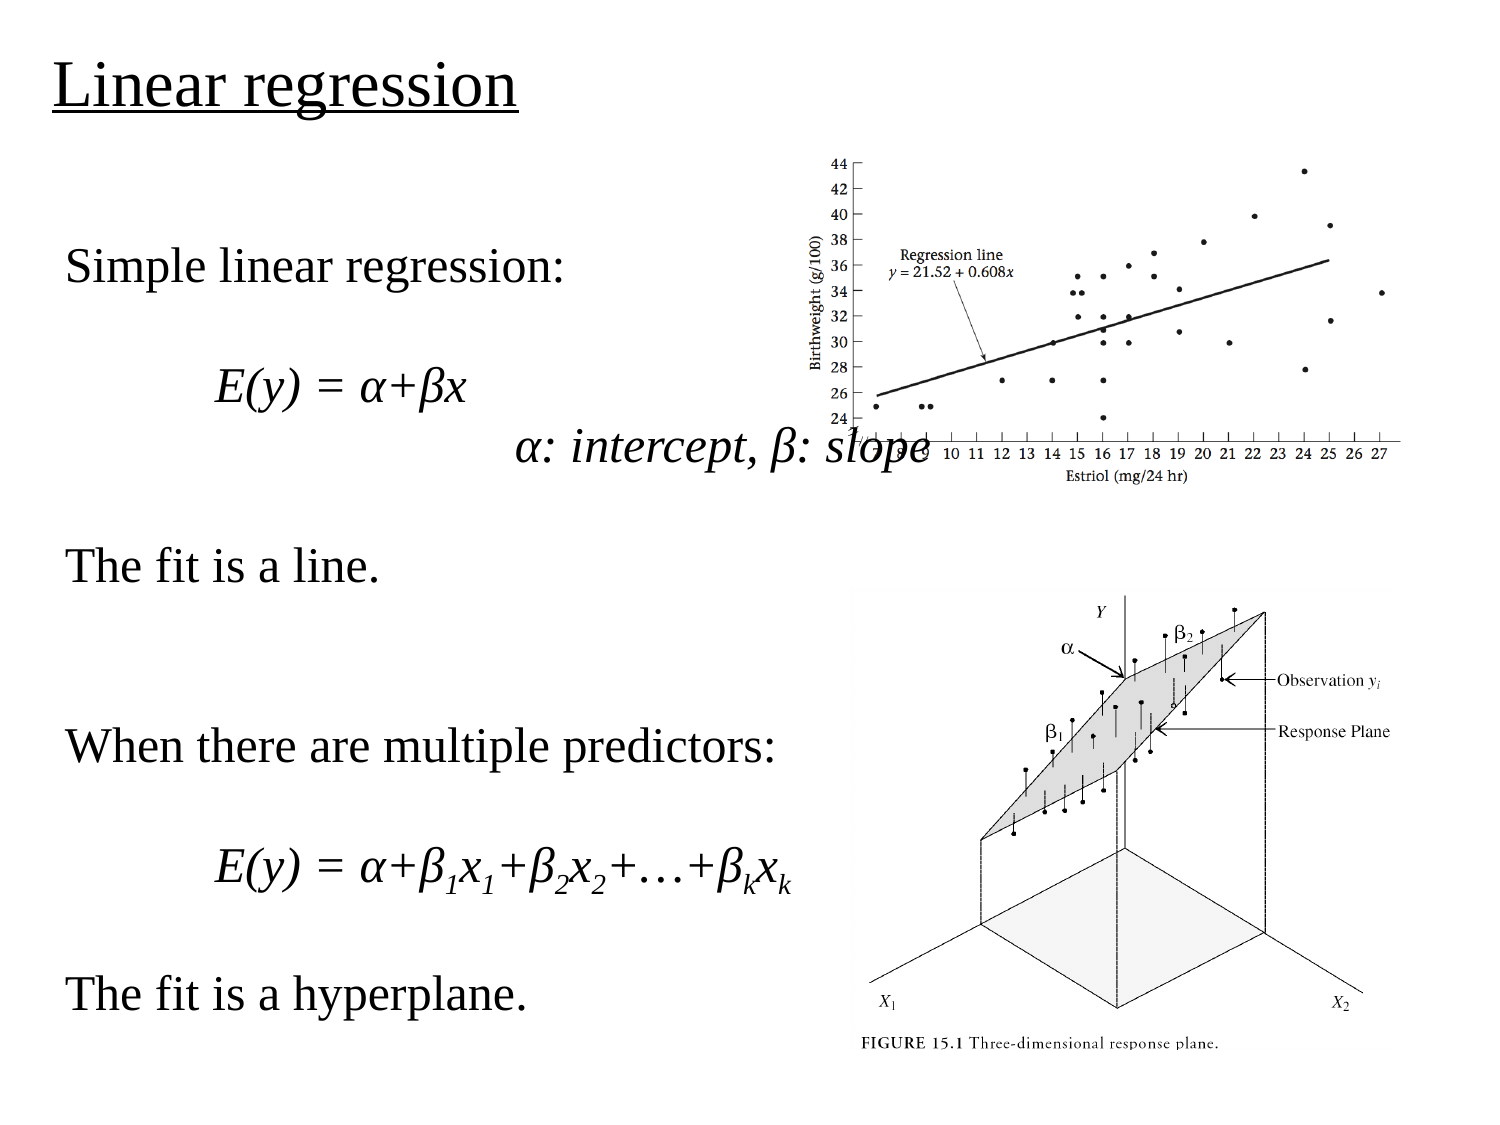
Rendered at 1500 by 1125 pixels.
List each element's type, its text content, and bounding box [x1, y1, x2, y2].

text_box Simple linear regression: E(y) = α+βx α: intercept, β: slope The fit is a line. When there are multiple predictors: E(y) = α+β1x1+β2x2+…+βkxk The fit is a hyperplane. [49, 224, 1188, 1028]
picture [799, 149, 1415, 491]
picture [849, 587, 1395, 1051]
text_box Linear regression [37, 32, 1400, 127]
